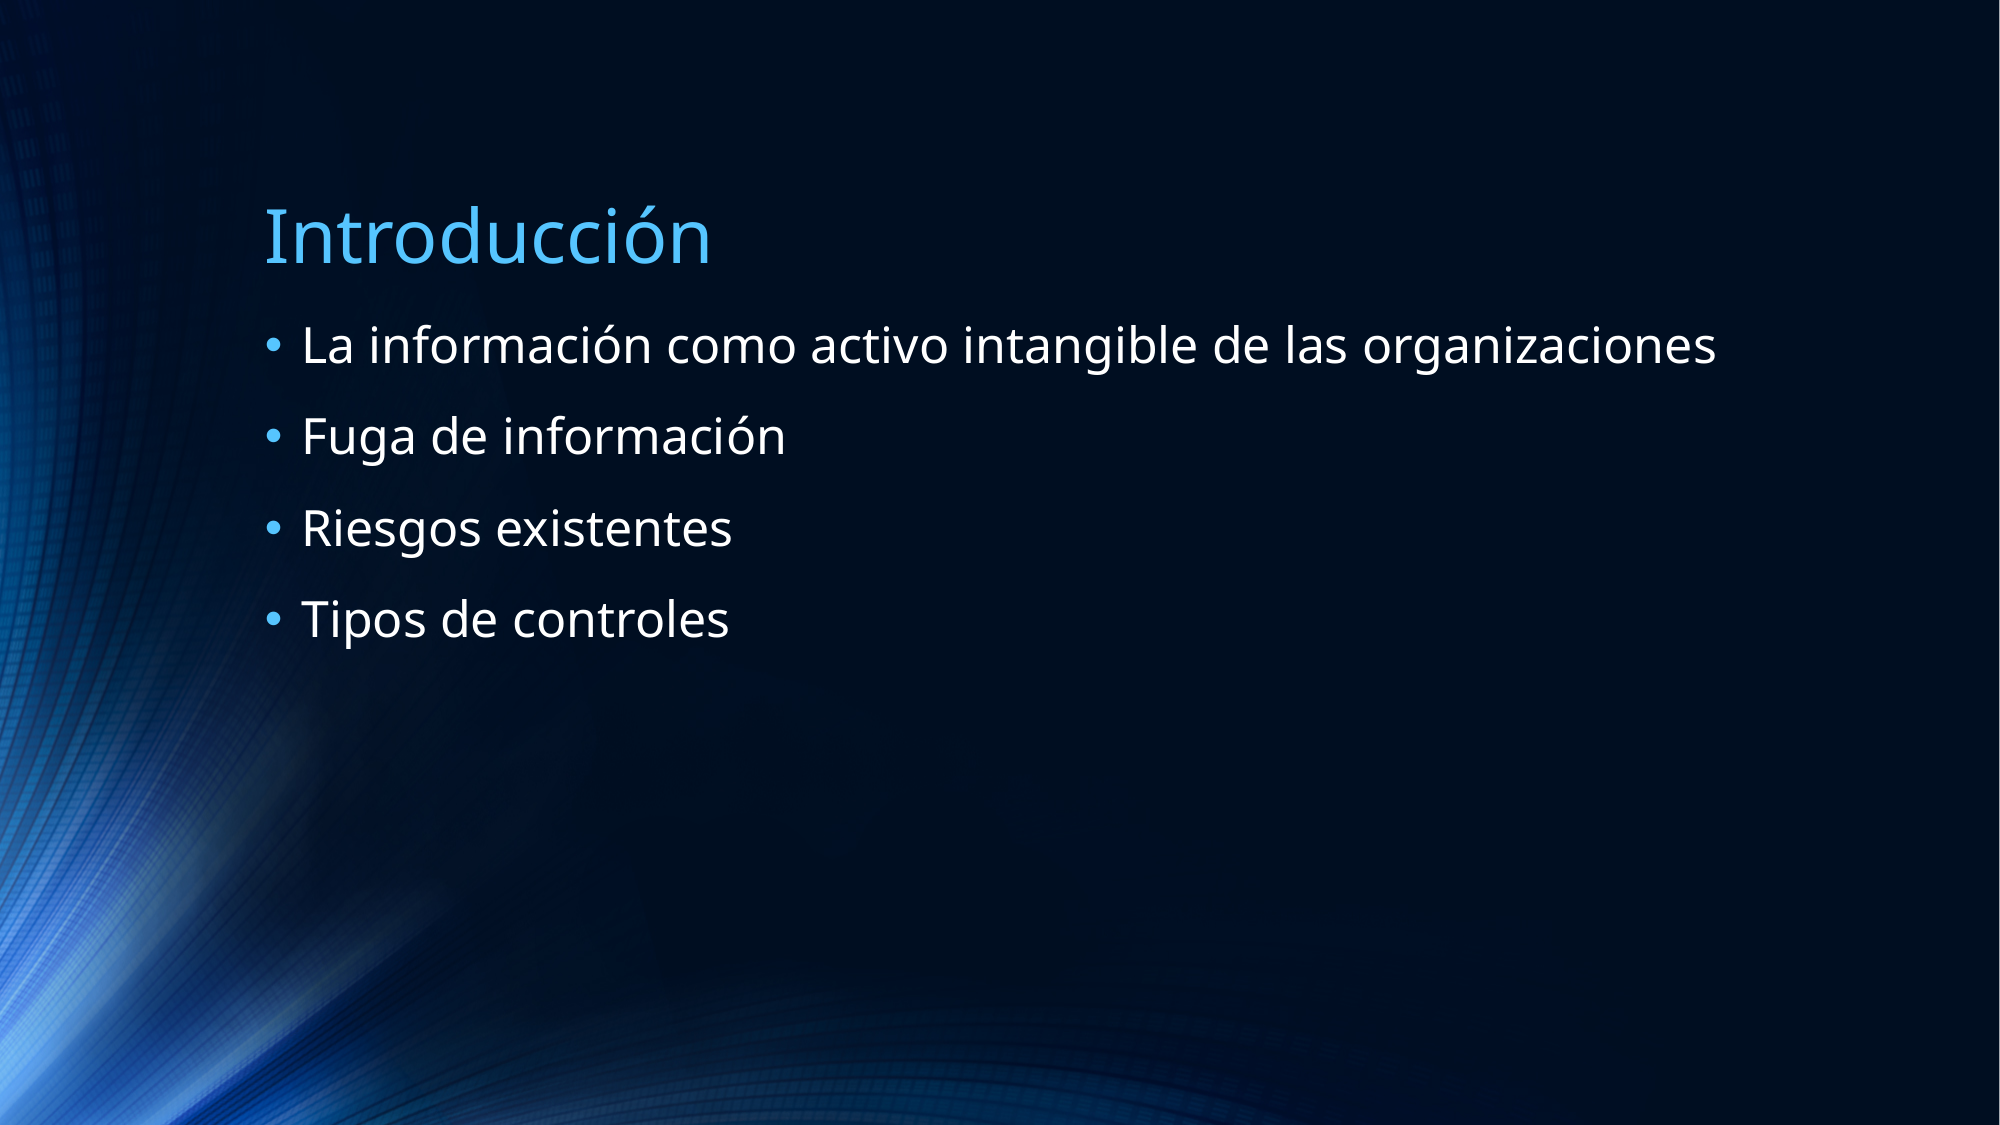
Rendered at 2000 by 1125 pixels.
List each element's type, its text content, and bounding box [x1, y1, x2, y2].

list La información como activo intangible de las organizaciones Fuga de información Riesgos existentes Tipos de controles [249, 312, 1749, 988]
picture [0, 0, 2000, 1125]
title Introducción [249, 62, 1750, 288]
